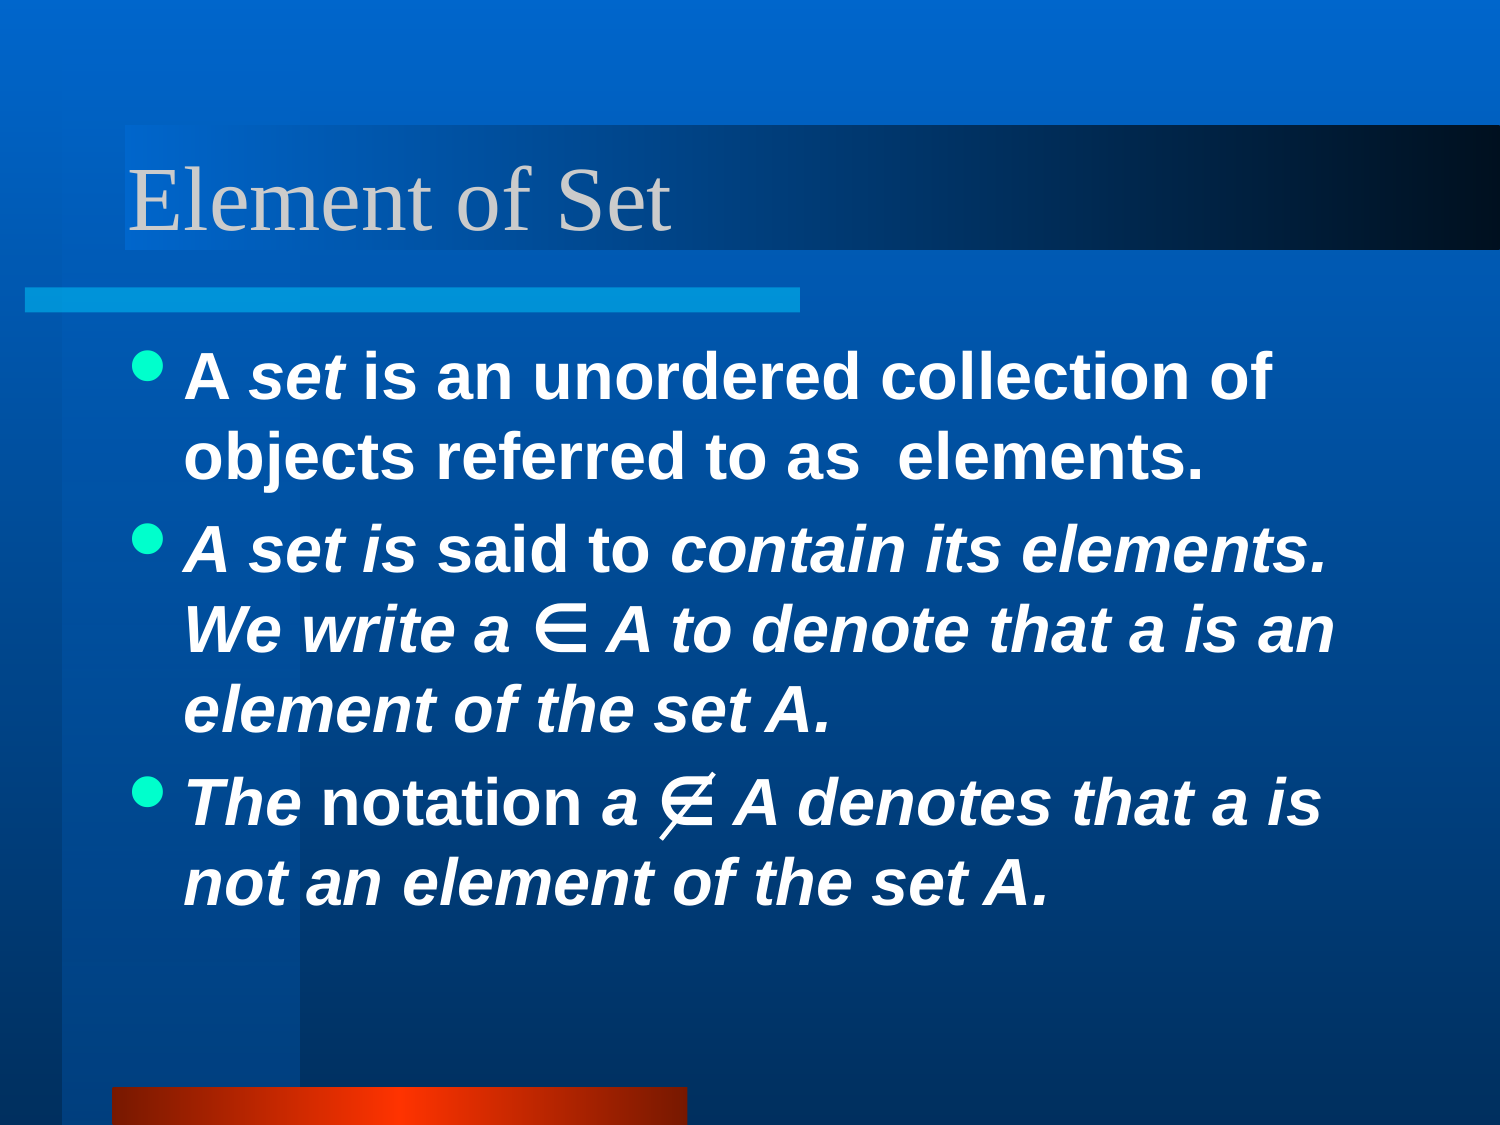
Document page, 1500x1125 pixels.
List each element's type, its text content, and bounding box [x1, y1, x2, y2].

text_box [656, 781, 719, 832]
list A set is an unordered collection of objects referred to as elements. A set is said to contain its elements. We write a ∈ A to denote that a is an element of the set A. The notation a ∈ A denotes that a is not an element of the set A. [112, 324, 1388, 1000]
title Element of Set [112, 99, 1388, 288]
